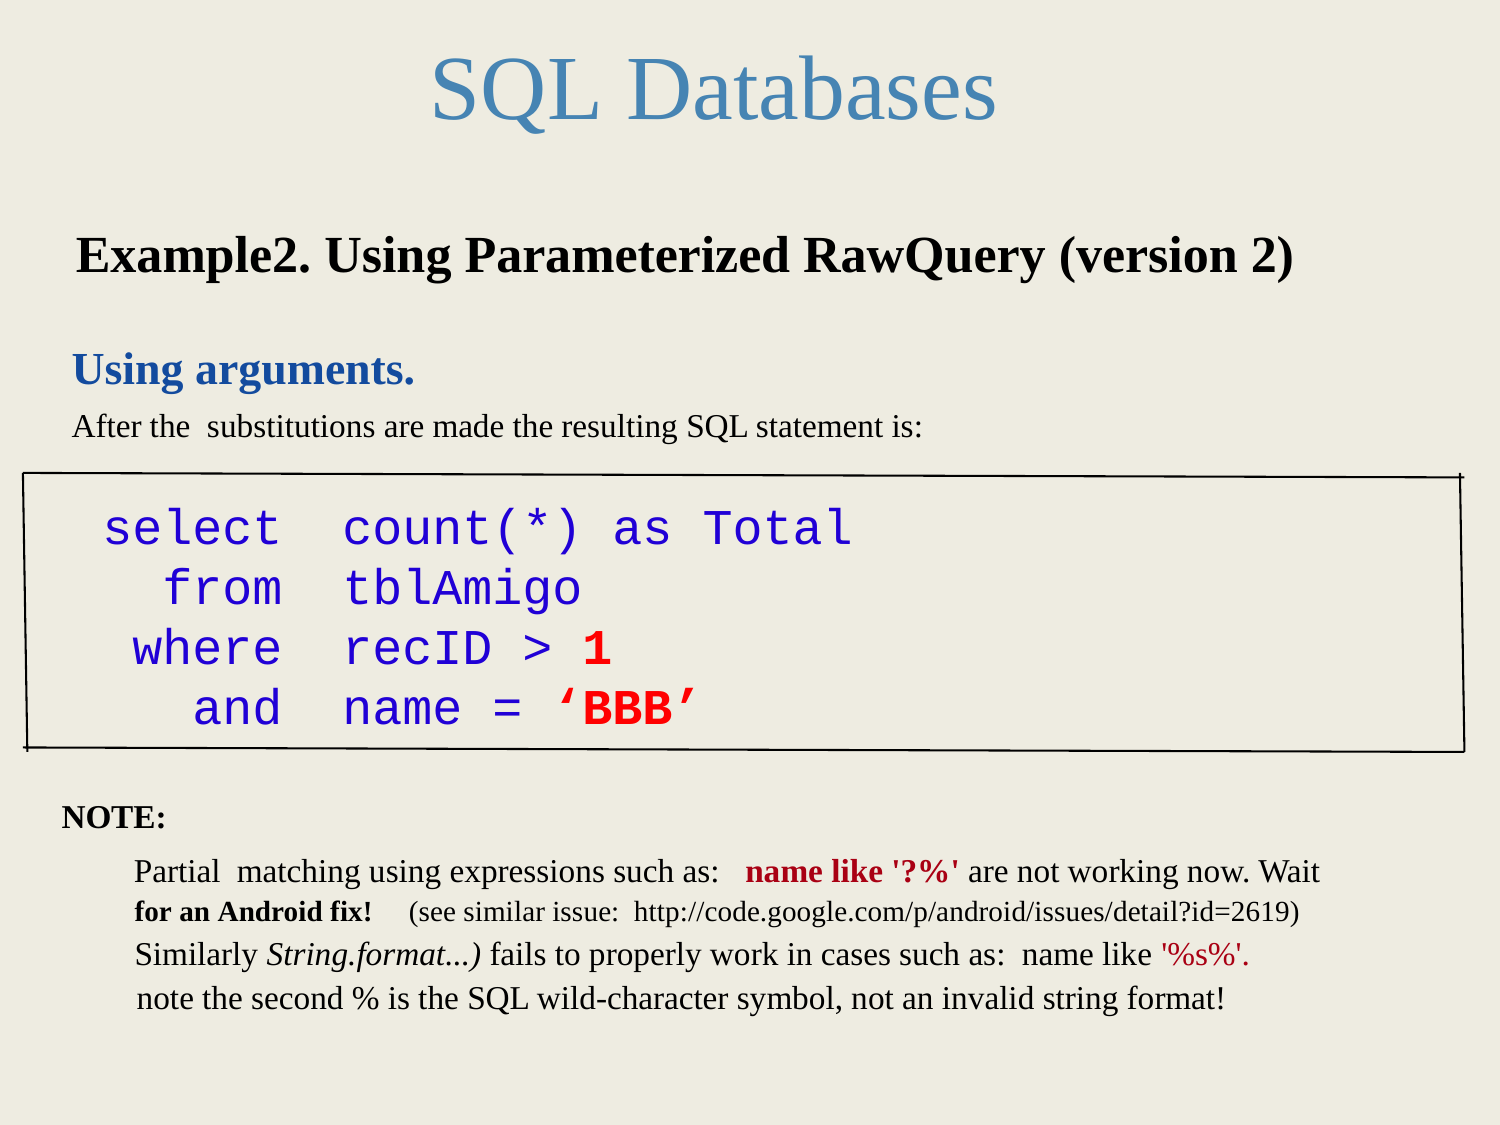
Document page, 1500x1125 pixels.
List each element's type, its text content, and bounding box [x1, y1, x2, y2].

text_box SQL Databases Example2. Using Parameterized RawQuery (version 2) Using arguments. After the substitutions are made the resulting SQL statement is: [71, 22, 1295, 452]
text_box [1459, 472, 1466, 752]
text_box [24, 472, 1459, 479]
text_box NOTE: Partial matching using expressions such as: name like '?%' are not working now. Wait for an Android fix! (see similar issue: http://code.google.com/p/android/issues/detail?id=2619) Similarly String.format...) fails to properly work in cases such as: name like '%s%'. note the second % is the SQL wild-character symbol, not an invalid string format! [61, 812, 1394, 1052]
text_box select count(*) as Total from tblAmigo where recID > 1 and name = ‘BBB’ [87, 487, 1375, 743]
text_box [29, 746, 1465, 753]
text_box [22, 472, 29, 752]
